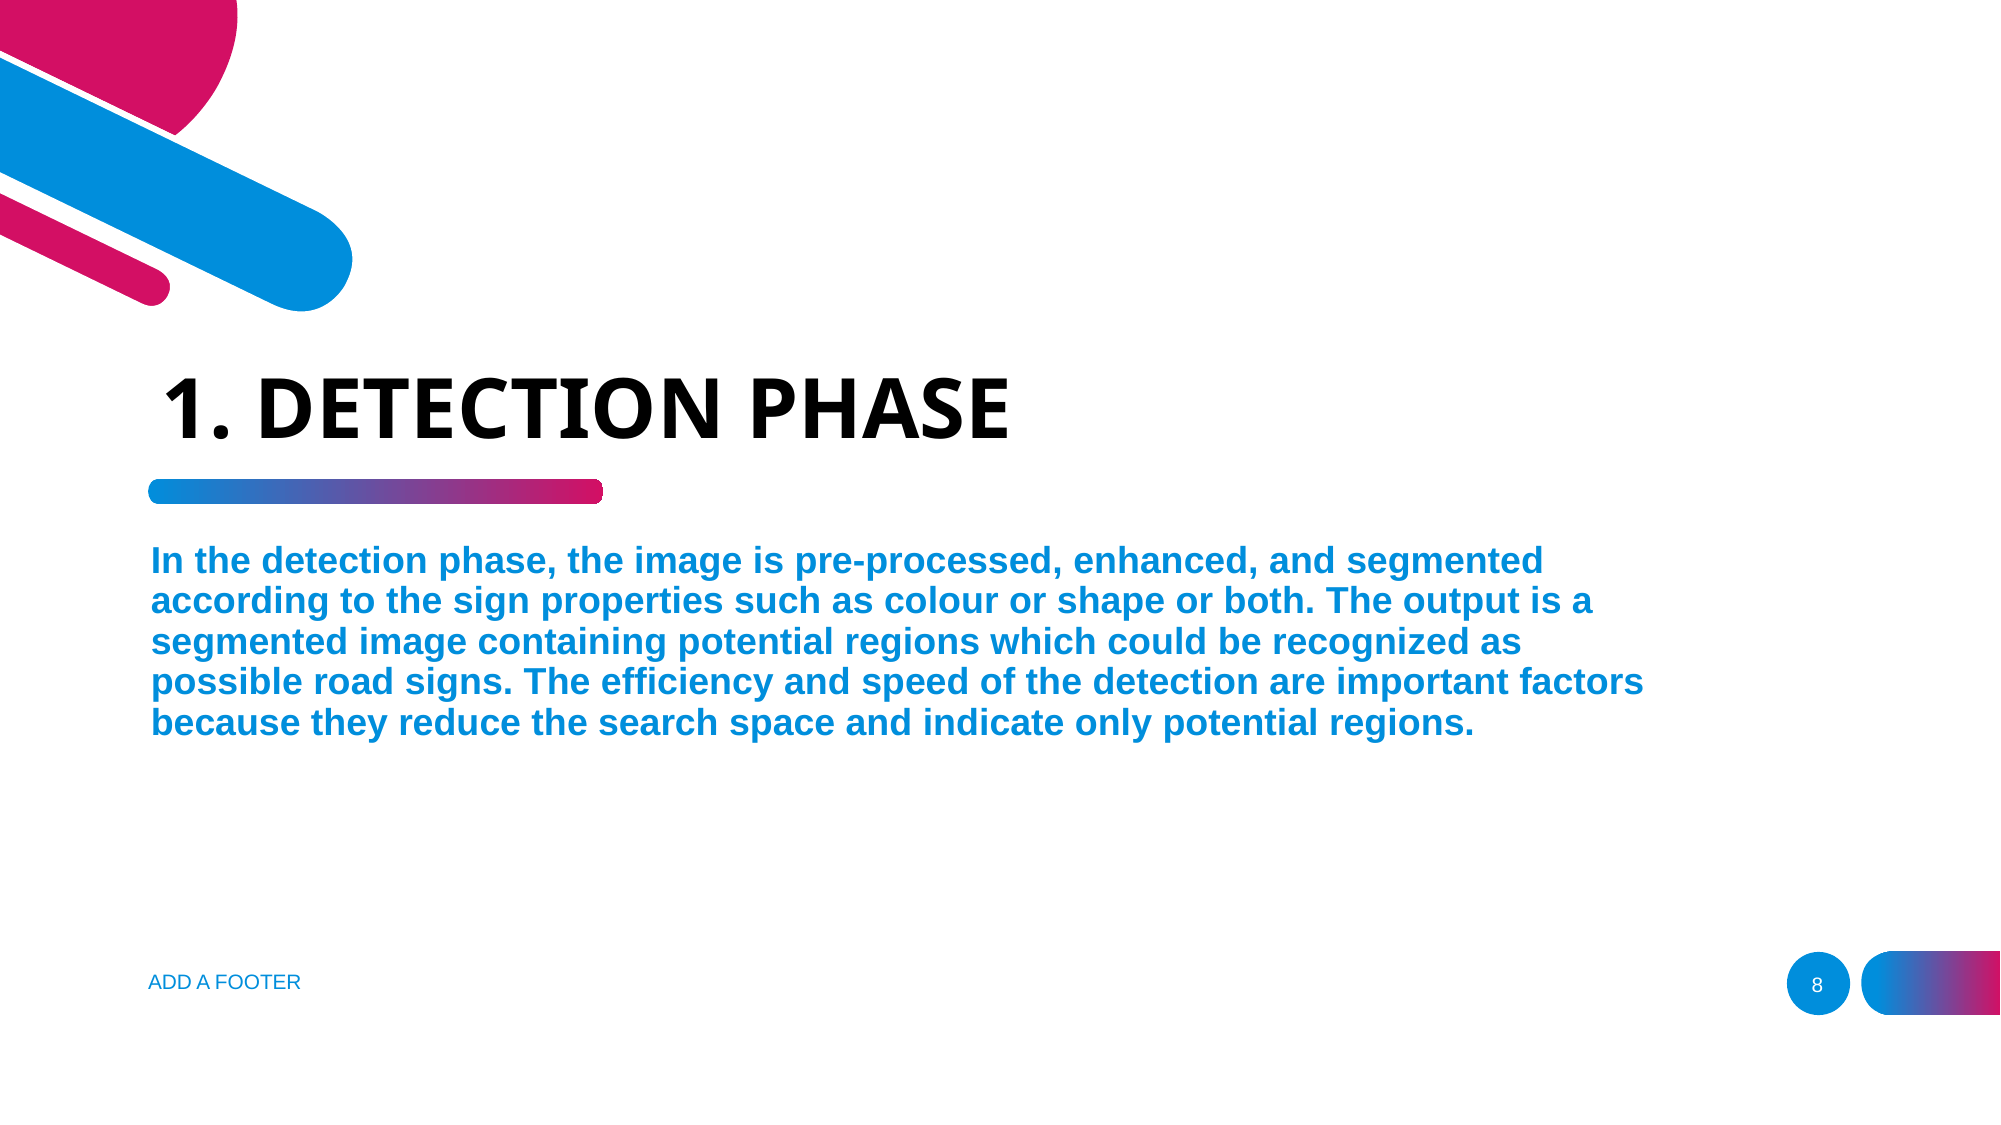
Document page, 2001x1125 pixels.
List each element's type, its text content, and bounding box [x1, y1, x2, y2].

list In the detection phase, the image is pre-processed, enhanced, and segmented according to the sign properties such as colour or shape or both. The output is a segmented image containing potential regions which could be recognized as possible road signs. The efficiency and speed of the detection are important factors because they reduce the search space and indicate only potential regions. [135, 533, 1677, 884]
footer ADD A FOOTER [133, 951, 809, 1011]
slide_number 8 [1772, 954, 1863, 1015]
title 1. DETECTION PHASE [146, 353, 1054, 464]
